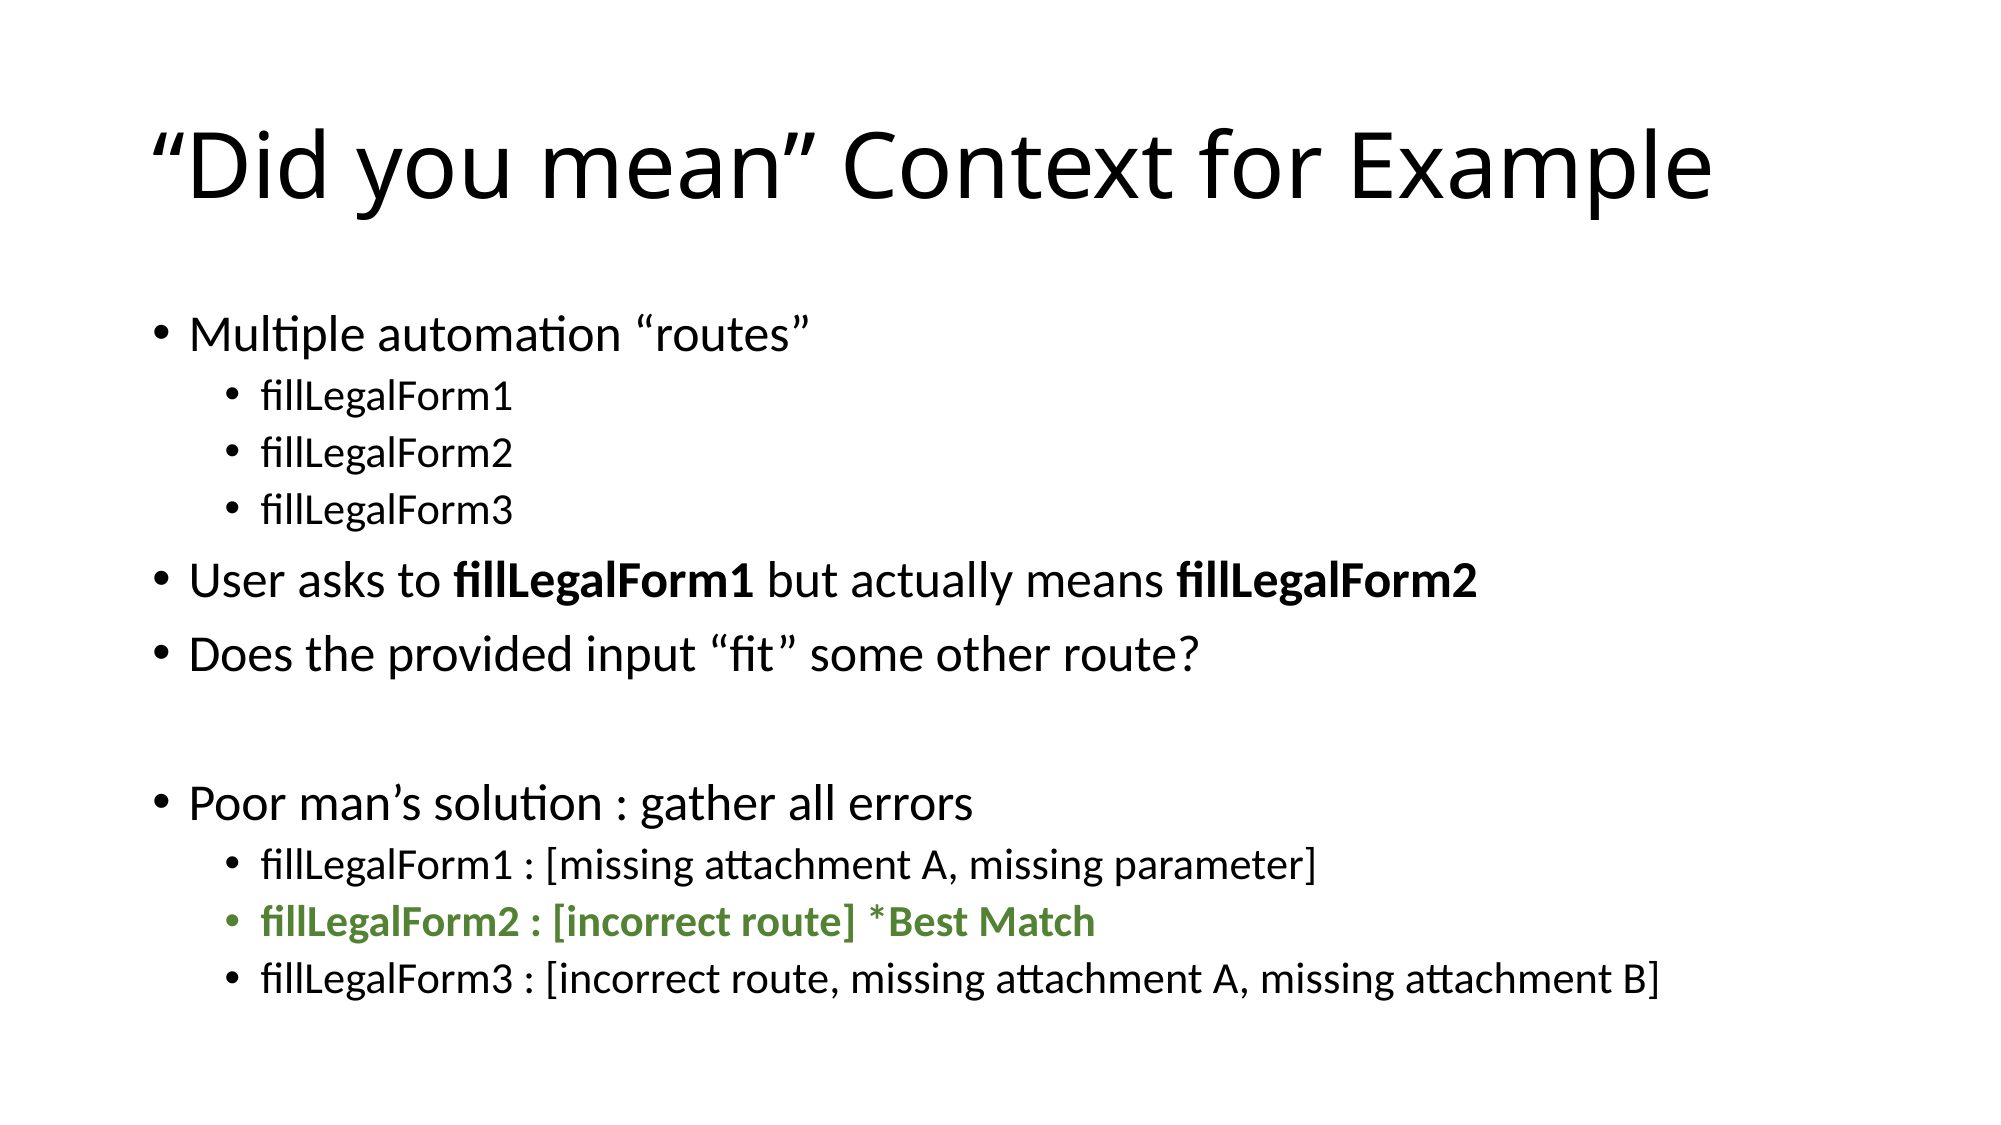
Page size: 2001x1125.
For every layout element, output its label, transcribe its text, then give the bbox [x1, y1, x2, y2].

list Multiple automation “routes” fillLegalForm1 fillLegalForm2 fillLegalForm3 User asks to fillLegalForm1 but actually means fillLegalForm2 Does the provided input “fit” some other route? Poor man’s solution : gather all errors fillLegalForm1 : [missing attachment A, missing parameter] fillLegalForm2 : [incorrect route] *Best Match fillLegalForm3 : [incorrect route, missing attachment A, missing attachment B] [137, 299, 1863, 1014]
title “Did you mean” Context for Example [137, 59, 1863, 278]
